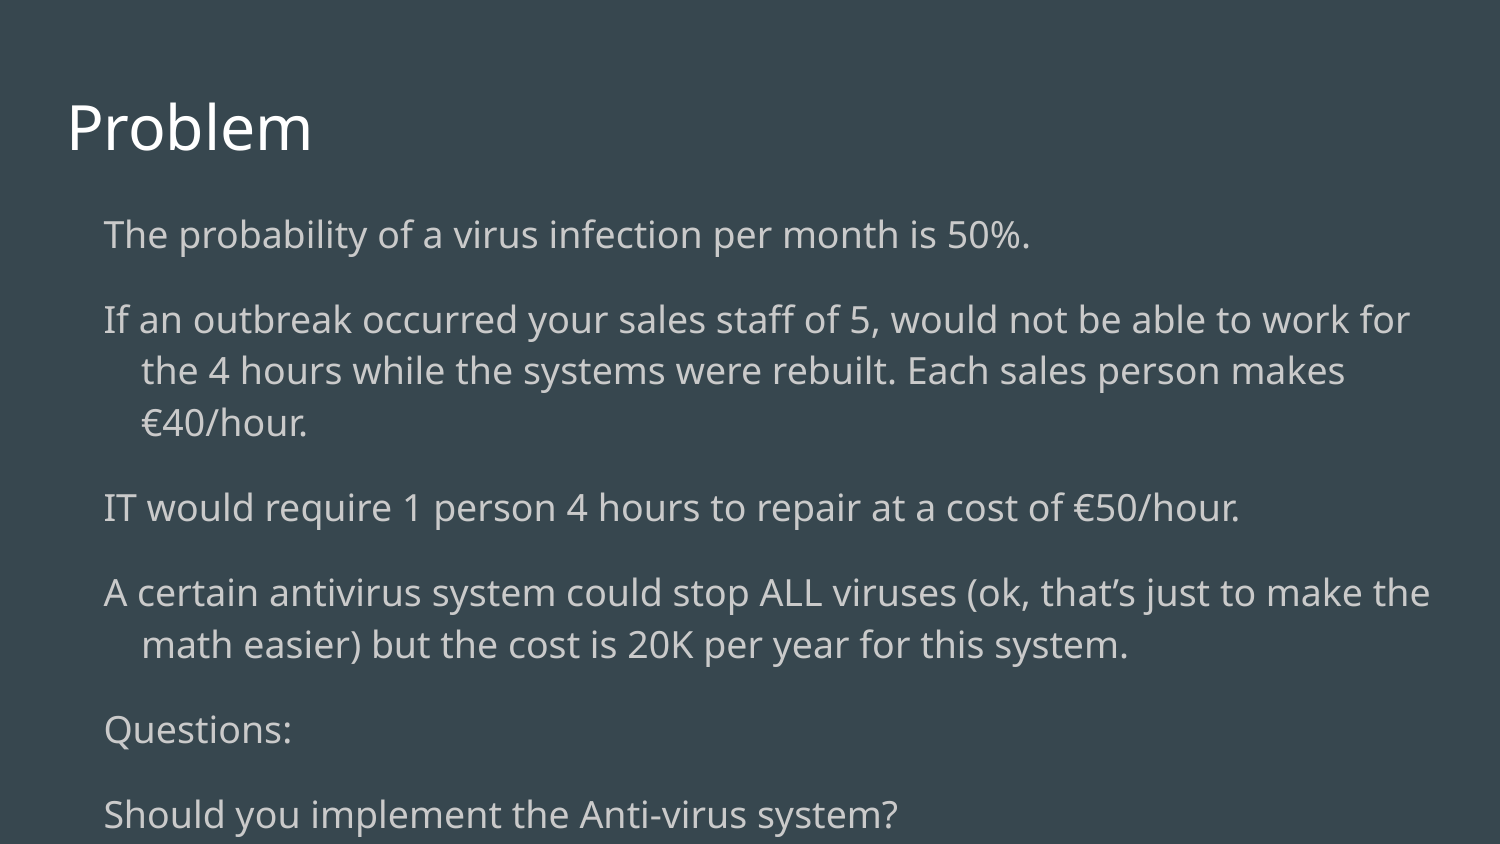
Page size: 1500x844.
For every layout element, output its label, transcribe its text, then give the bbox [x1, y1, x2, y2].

list The probability of a virus infection per month is 50%.​ If an outbreak occurred your sales staff of 5, would not be able to work for the 4 hours while the systems were rebuilt. Each sales person makes €40/hour. ​ IT would require 1 person 4 hours to repair at a cost of €50/hour.​ A certain antivirus system could stop ALL viruses (ok, that’s just to make the math easier) but the cost is 20K per year for this system.​ ​Questions:​ Should you implement the Anti-virus system?​ If so how much are you saving?​ If not how much are you wasting by buying it? ​​ [51, 189, 1449, 750]
title Problem [51, 72, 1449, 167]
